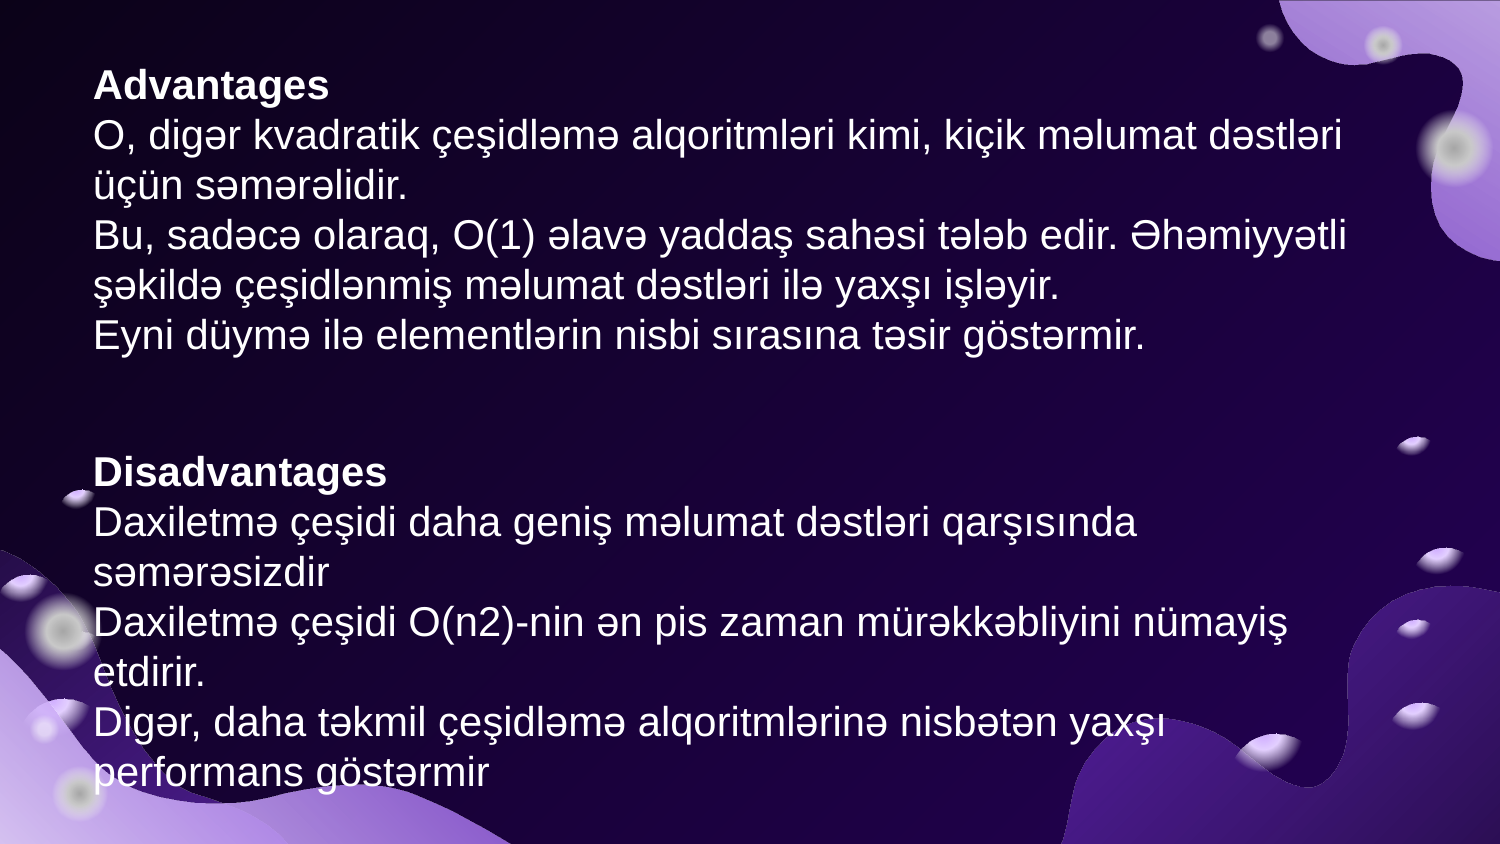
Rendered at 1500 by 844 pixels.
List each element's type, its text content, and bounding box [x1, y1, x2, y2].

text_box Advantages O, digər kvadratik çeşidləmə alqoritmləri kimi, kiçik məlumat dəstləri üçün səmərəlidir. Bu, sadəcə olaraq, O(1) əlavə yaddaş sahəsi tələb edir. Əhəmiyyətli şəkildə çeşidlənmiş məlumat dəstləri ilə yaxşı işləyir. Eyni düymə ilə elementlərin nisbi sırasına təsir göstərmir. [78, 50, 1389, 376]
text_box Disadvantages Daxiletmə çeşidi daha geniş məlumat dəstləri qarşısında səmərəsizdir Daxiletmə çeşidi O(n2)-nin ən pis zaman mürəkkəbliyini nümayiş etdirir. Digər, daha təkmil çeşidləmə alqoritmlərinə nisbətən yaxşı performans göstərmir [78, 437, 1369, 837]
